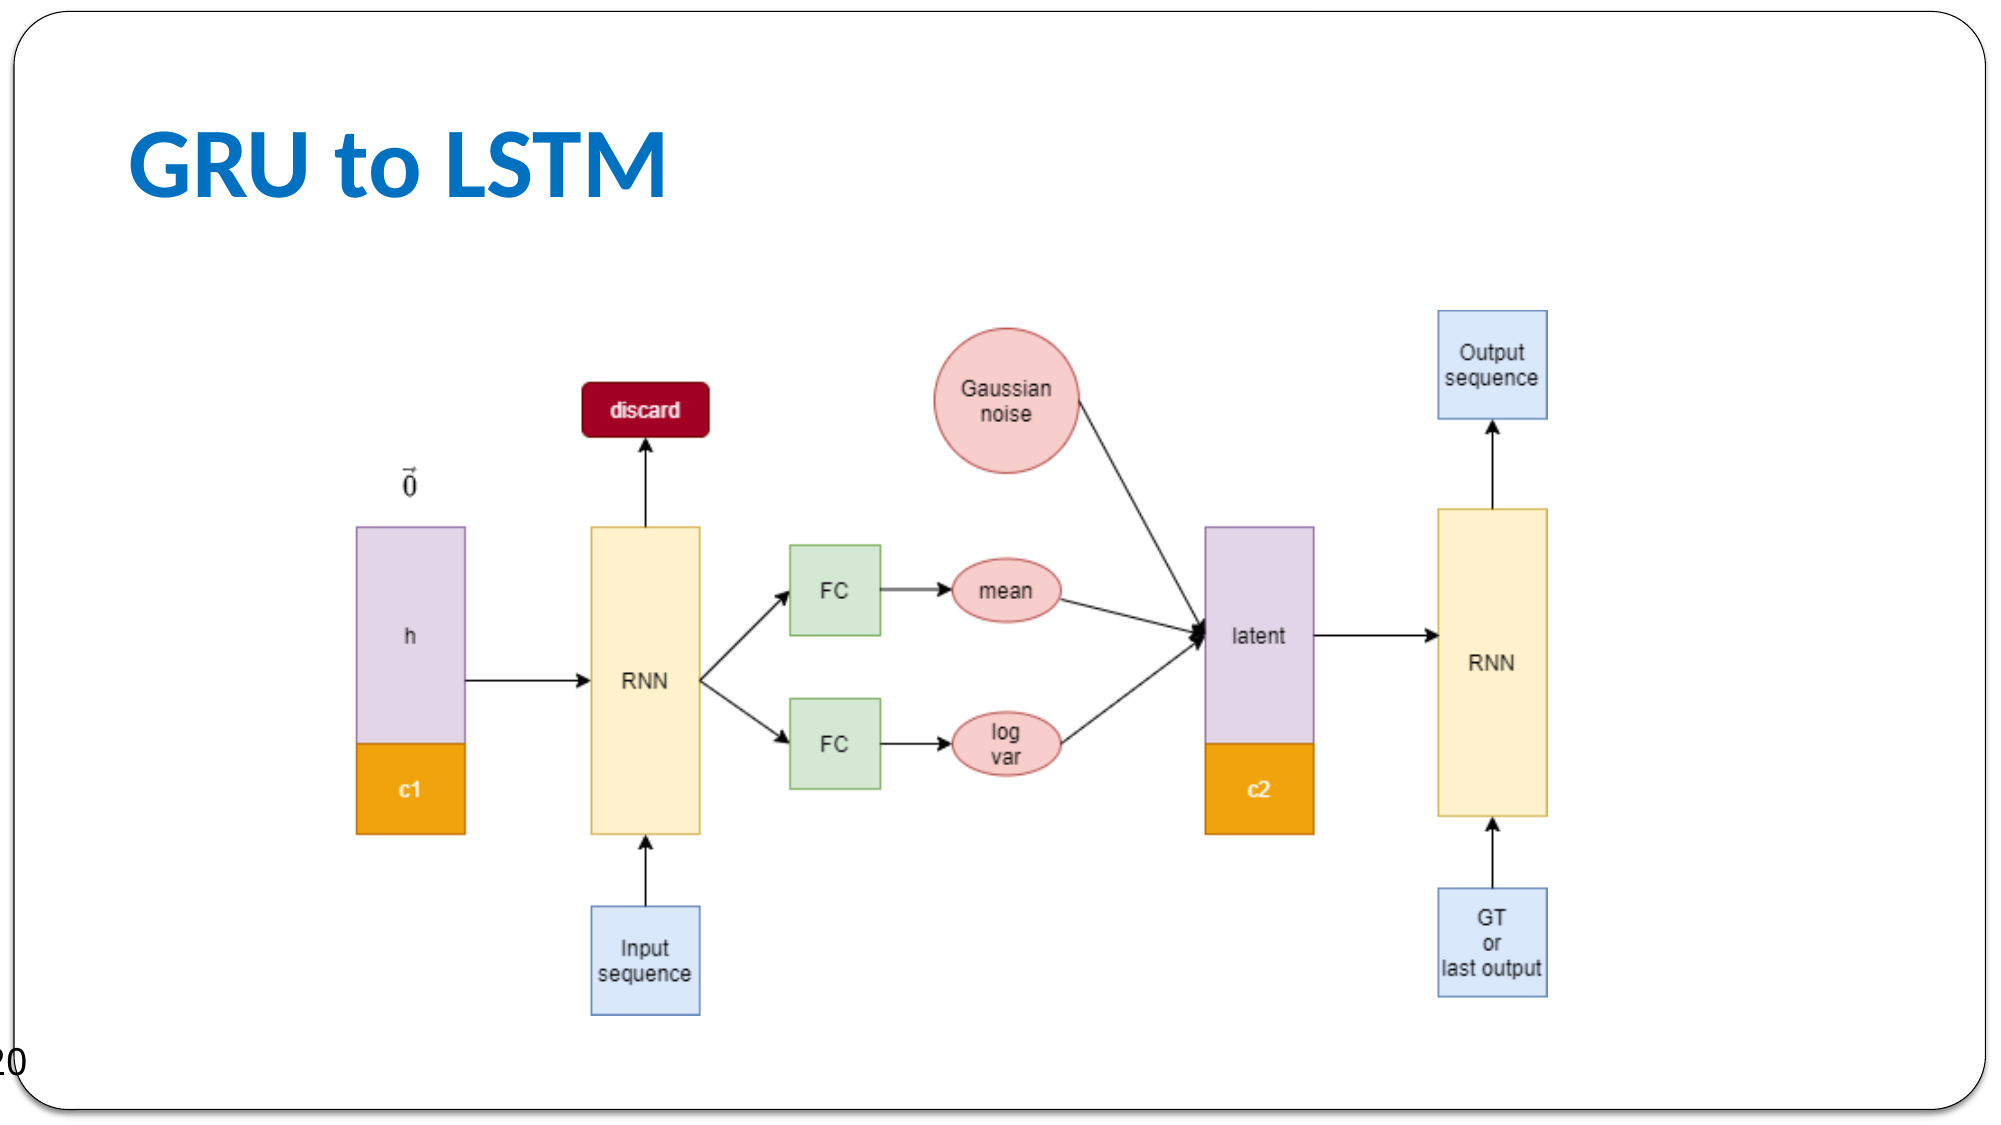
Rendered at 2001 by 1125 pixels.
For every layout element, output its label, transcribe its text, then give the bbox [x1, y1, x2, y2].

picture [293, 310, 1548, 1017]
title GRU to LSTM [114, 45, 1886, 233]
